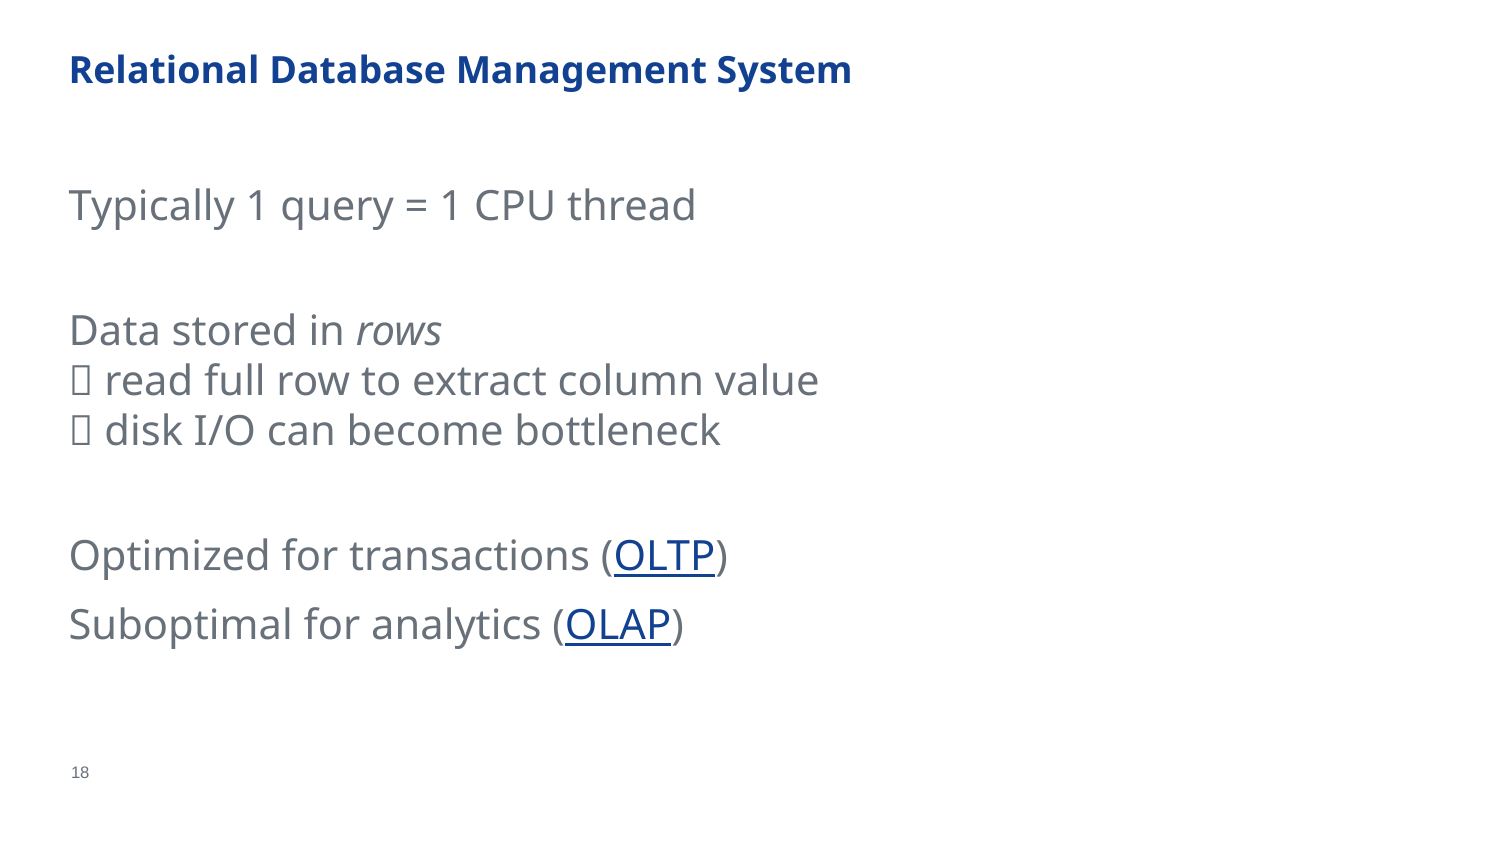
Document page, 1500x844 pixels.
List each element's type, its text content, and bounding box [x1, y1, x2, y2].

list Typically 1 query = 1 CPU thread Data stored in rows  read full row to extract column value  disk I/O can become bottleneck Optimized for transactions (OLTP) Suboptimal for analytics (OLAP) [68, 178, 1419, 722]
title Relational Database Management System [68, 45, 1419, 98]
